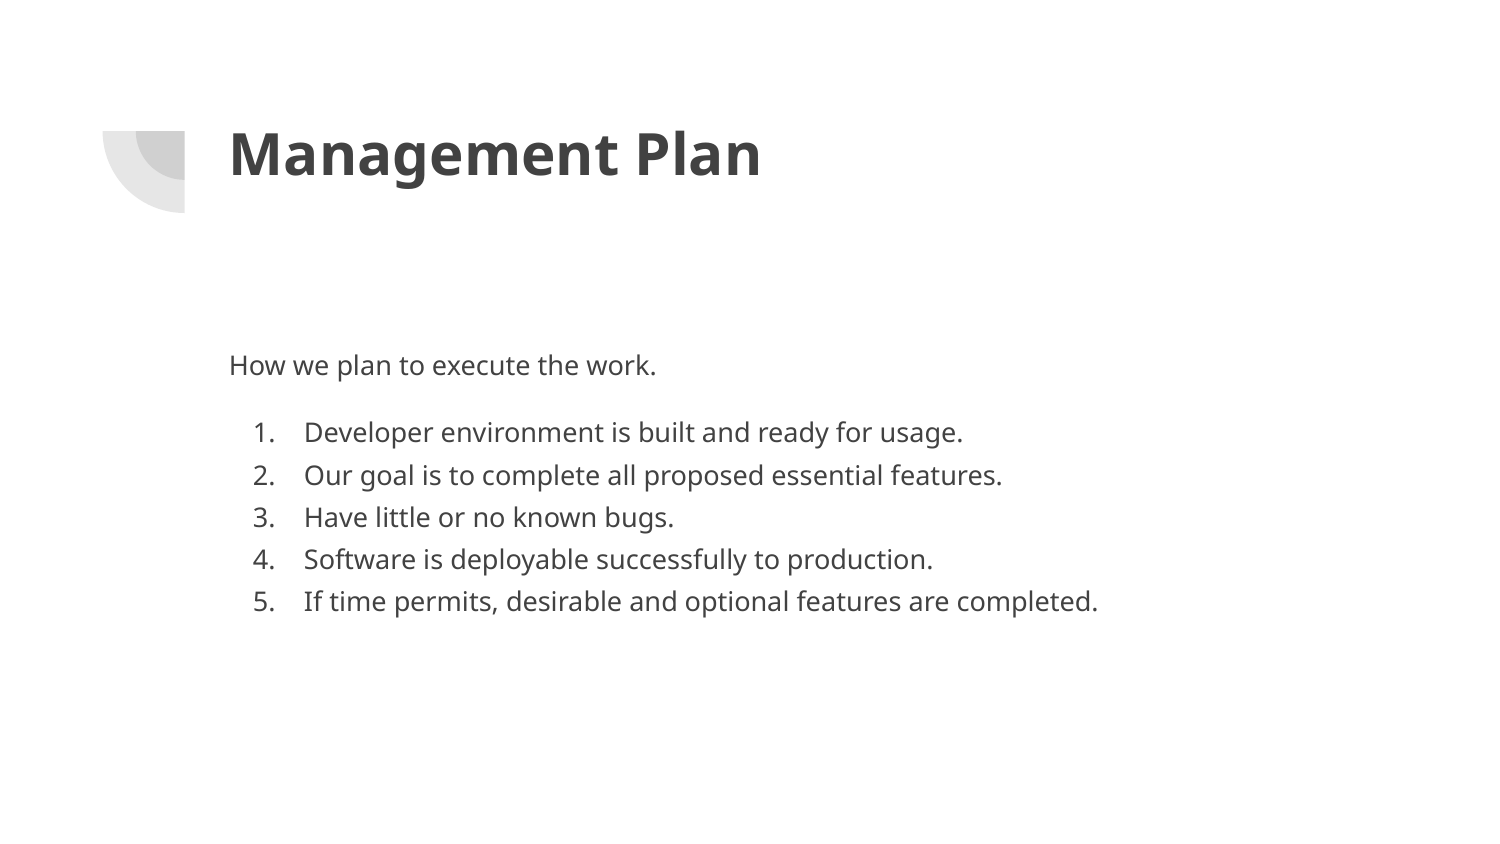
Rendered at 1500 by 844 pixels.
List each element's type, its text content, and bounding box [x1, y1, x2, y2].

title Management Plan [213, 98, 1368, 263]
list How we plan to execute the work. Developer environment is built and ready for usage. Our goal is to complete all proposed essential features. Have little or no known bugs. Software is deployable successfully to production. If time permits, desirable and optional features are completed. [213, 326, 1368, 744]
